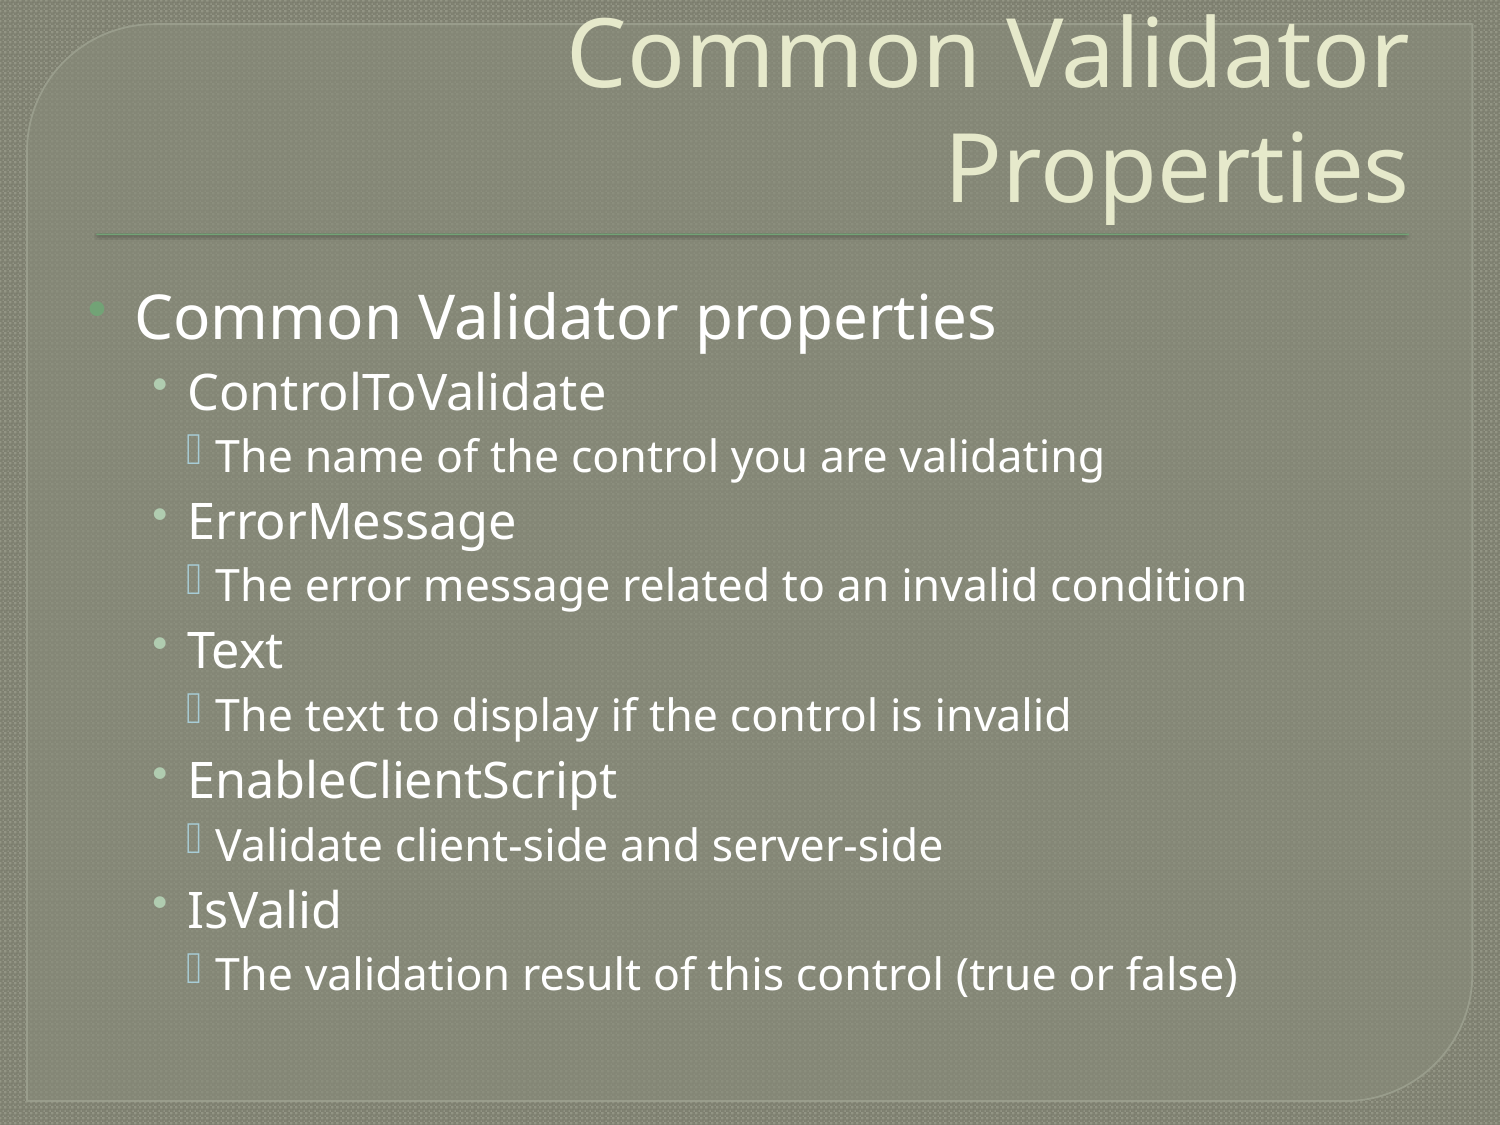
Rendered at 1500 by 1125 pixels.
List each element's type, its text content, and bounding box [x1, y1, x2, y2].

title Common Validator Properties [75, 41, 1425, 230]
list Common Validator properties ControlToValidate The name of the control you are validating ErrorMessage The error message related to an invalid condition Text The text to display if the control is invalid EnableClientScript Validate client-side and server-side IsValid The validation result of this control (true or false) [75, 270, 1425, 1013]
